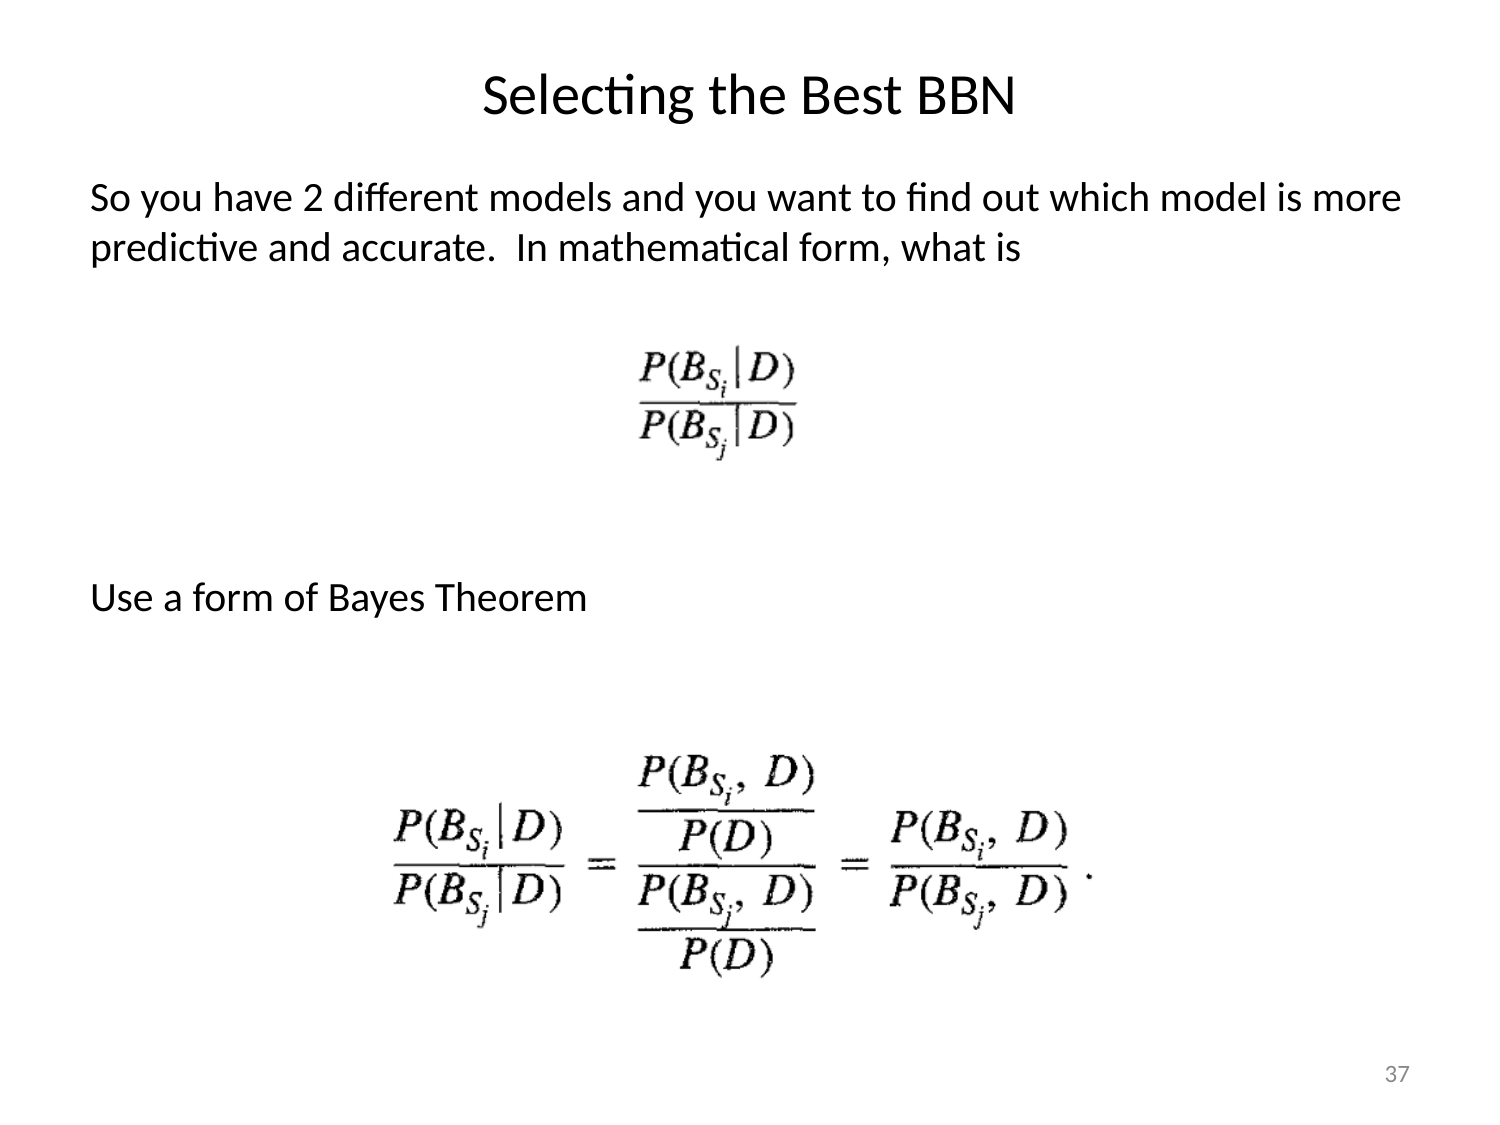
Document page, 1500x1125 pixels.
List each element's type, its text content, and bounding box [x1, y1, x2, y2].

picture [312, 725, 1187, 1004]
slide_number 37 [1074, 1042, 1425, 1103]
list So you have 2 different models and you want to find out which model is more predictive and accurate. In mathematical form, what is Use a form of Bayes Theorem [75, 162, 1425, 1005]
title Selecting the Best BBN [75, 45, 1425, 138]
picture [612, 320, 810, 478]
